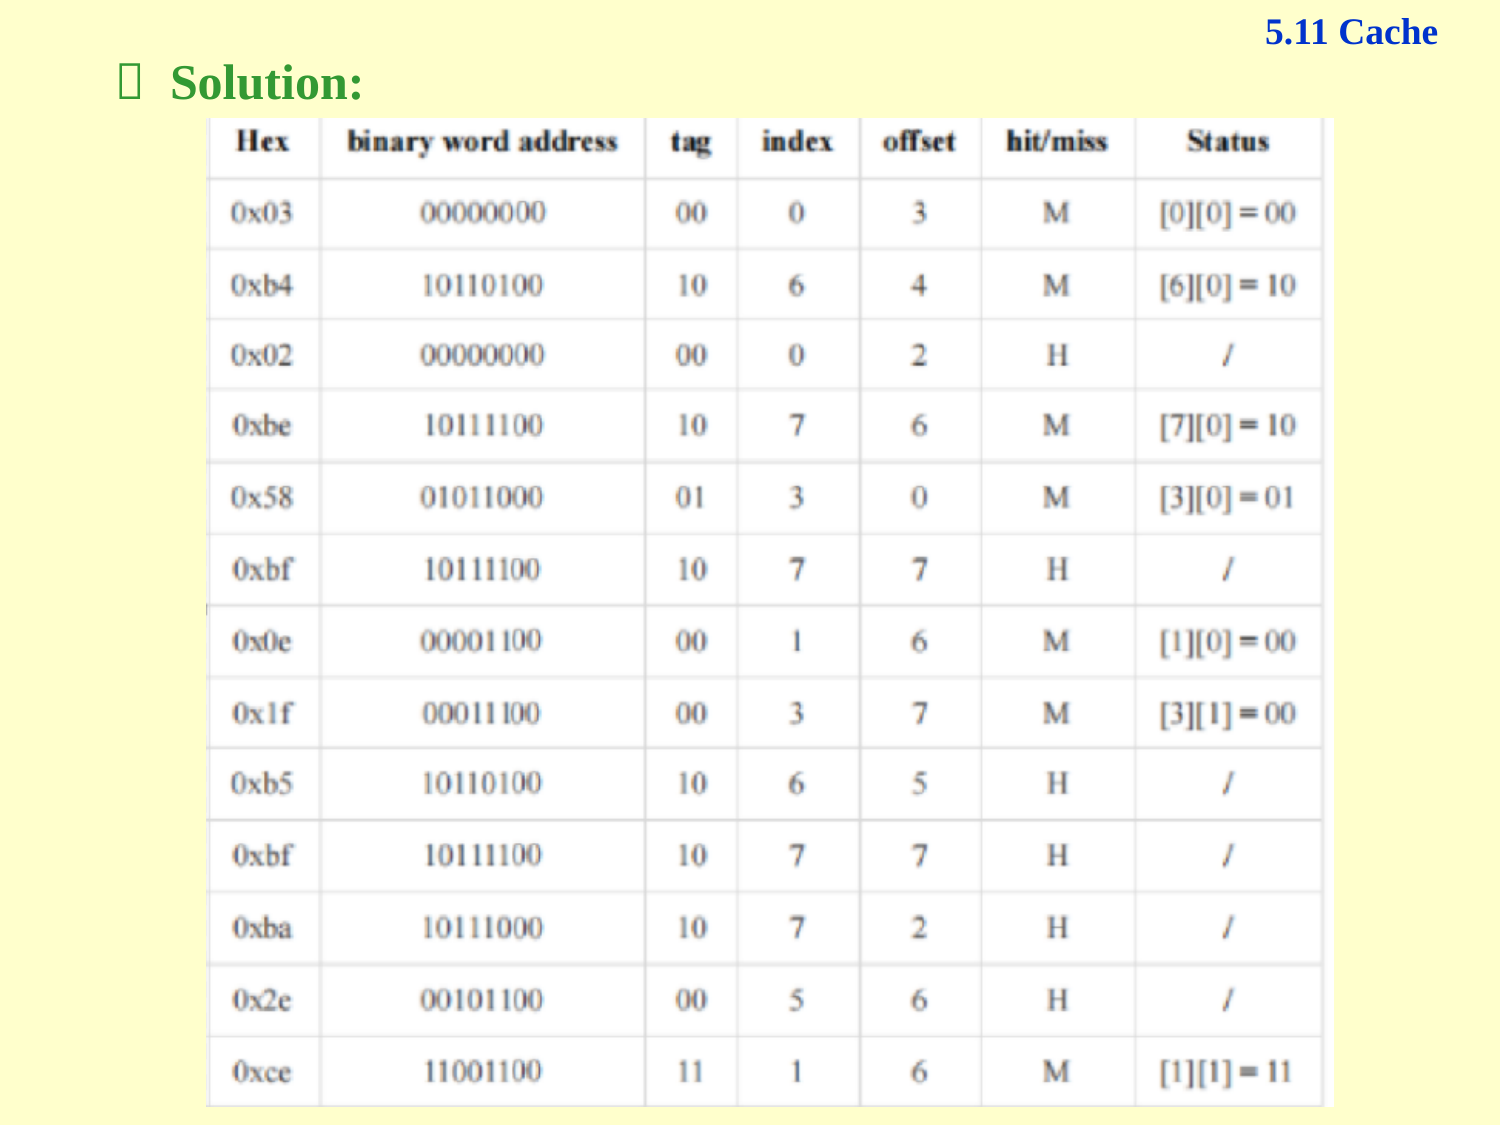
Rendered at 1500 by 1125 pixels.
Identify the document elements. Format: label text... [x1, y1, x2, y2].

text_box 5.11 Cache [1204, 0, 1499, 60]
picture [206, 117, 1335, 1108]
text_box  Solution: [100, 42, 1426, 118]
